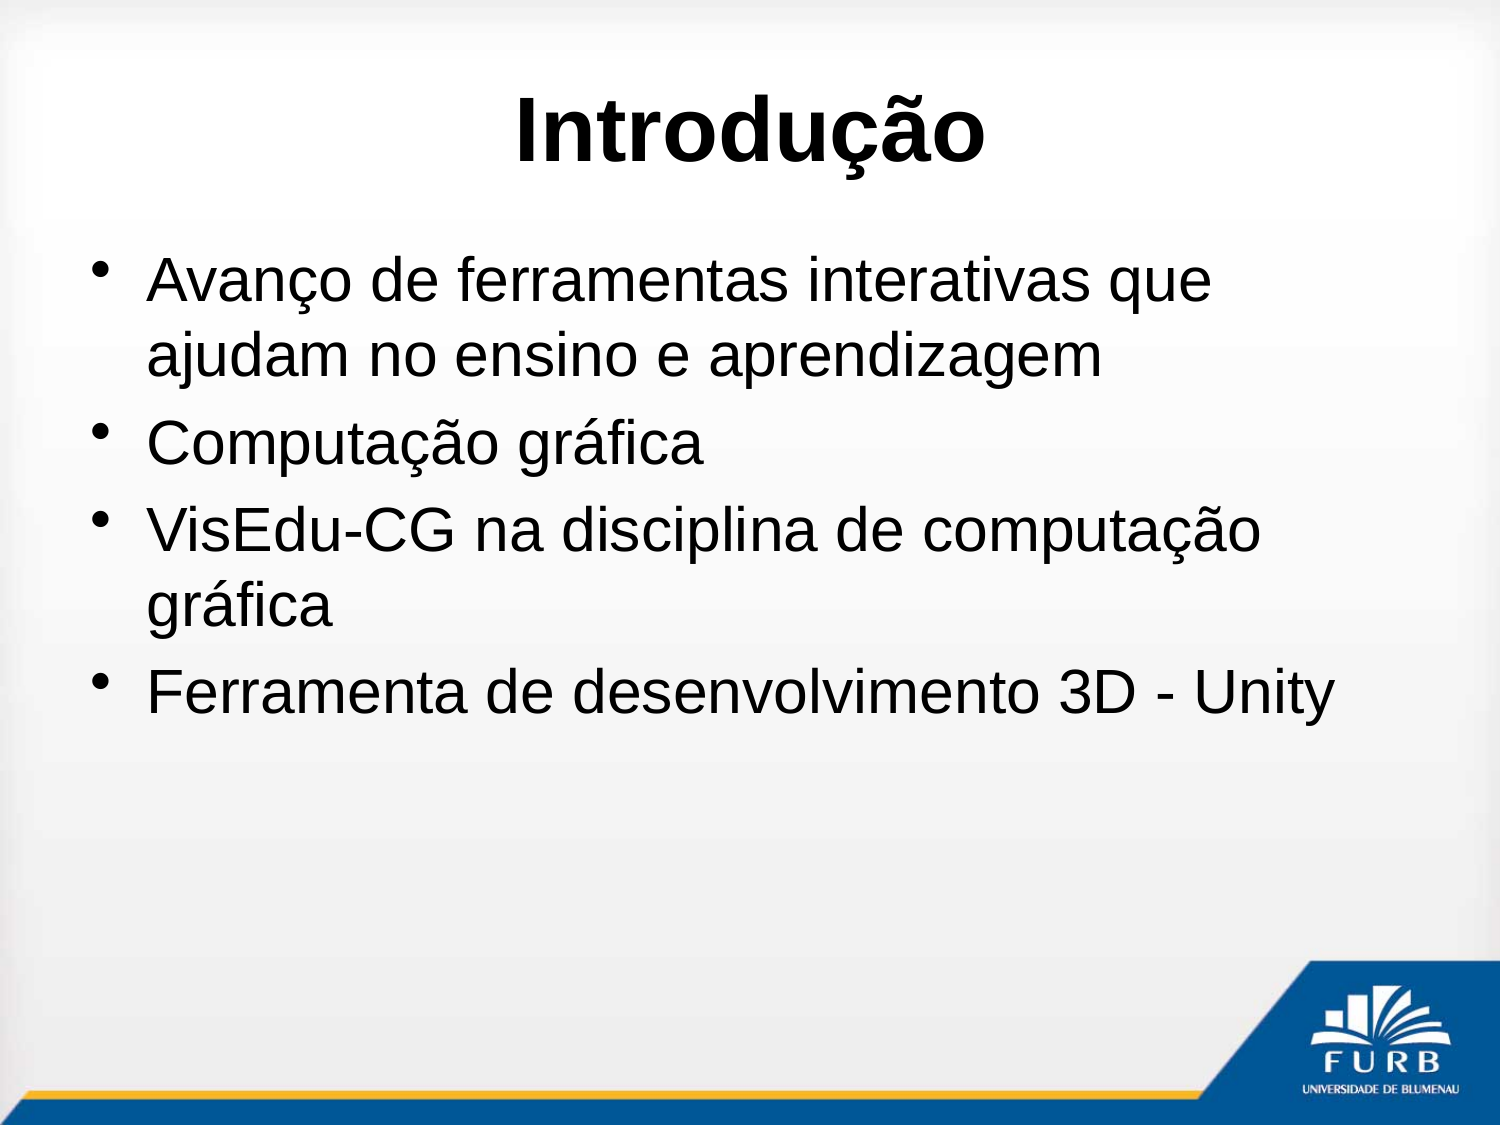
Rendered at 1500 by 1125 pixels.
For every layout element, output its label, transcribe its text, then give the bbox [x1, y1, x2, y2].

picture [0, 0, 1500, 1125]
title Introdução [76, 30, 1427, 219]
list Avanço de ferramentas interativas que ajudam no ensino e aprendizagem Computação gráfica VisEdu-CG na disciplina de computação gráfica Ferramenta de desenvolvimento 3D - Unity [74, 231, 1426, 1000]
